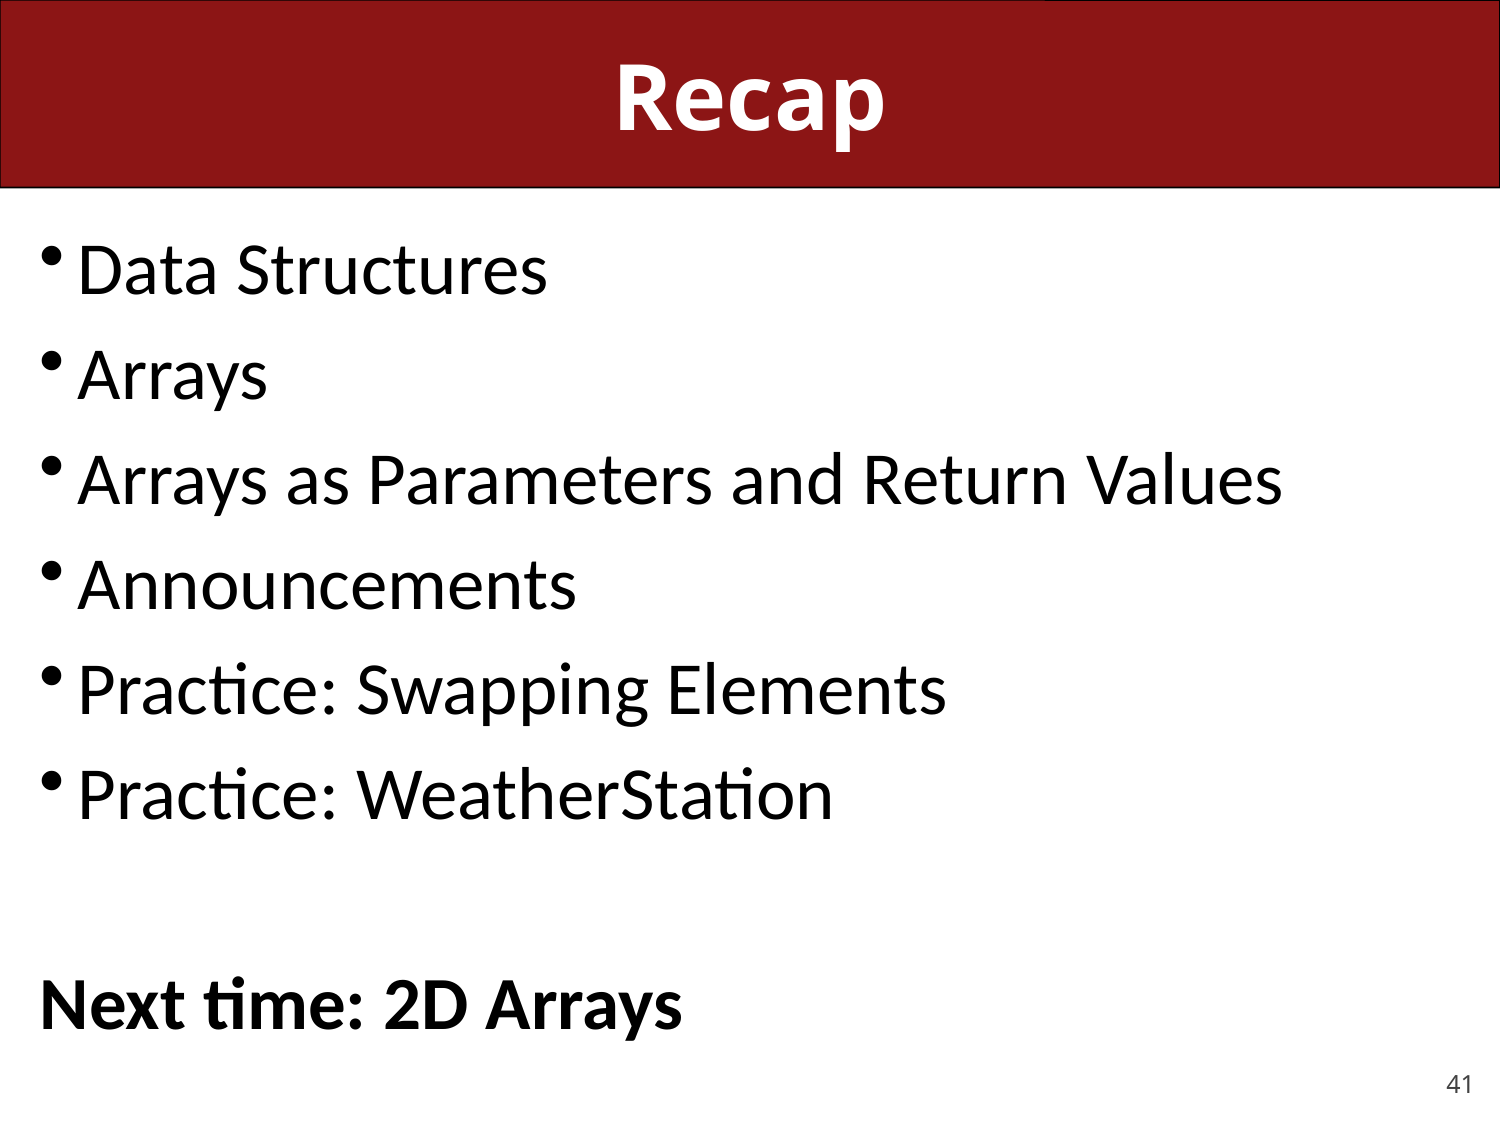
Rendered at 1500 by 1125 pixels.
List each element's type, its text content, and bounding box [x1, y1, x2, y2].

title Recap [75, 0, 1425, 188]
list Data Structures Arrays Arrays as Parameters and Return Values Announcements Practice: Swapping Elements Practice: WeatherStation Next time: 2D Arrays [24, 212, 1475, 1063]
